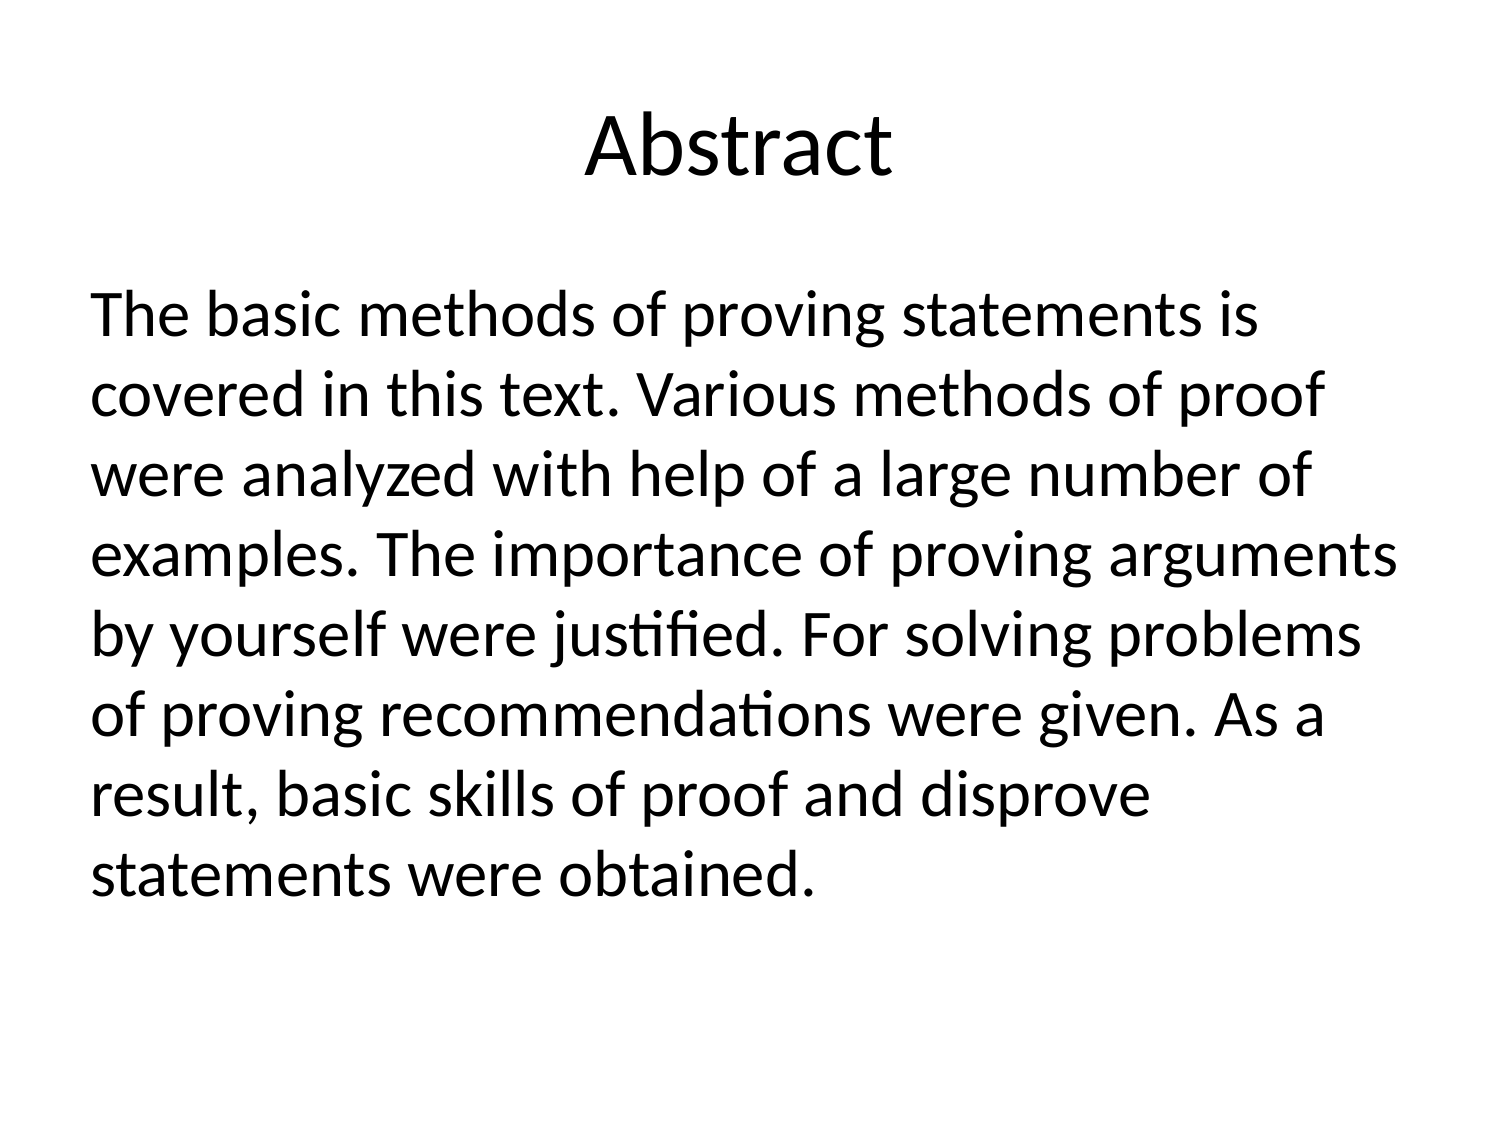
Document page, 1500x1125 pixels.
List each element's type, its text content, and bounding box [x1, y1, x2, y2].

list The basic methods of proving statements is covered in this text. Various methods of proof were analyzed with help of a large number of examples. The importance of proving arguments by yourself were justified. For solving problems of proving recommendations were given. As a result, basic skills of proof and disprove statements were obtained. [75, 262, 1425, 1005]
title Abstract [75, 45, 1425, 233]
